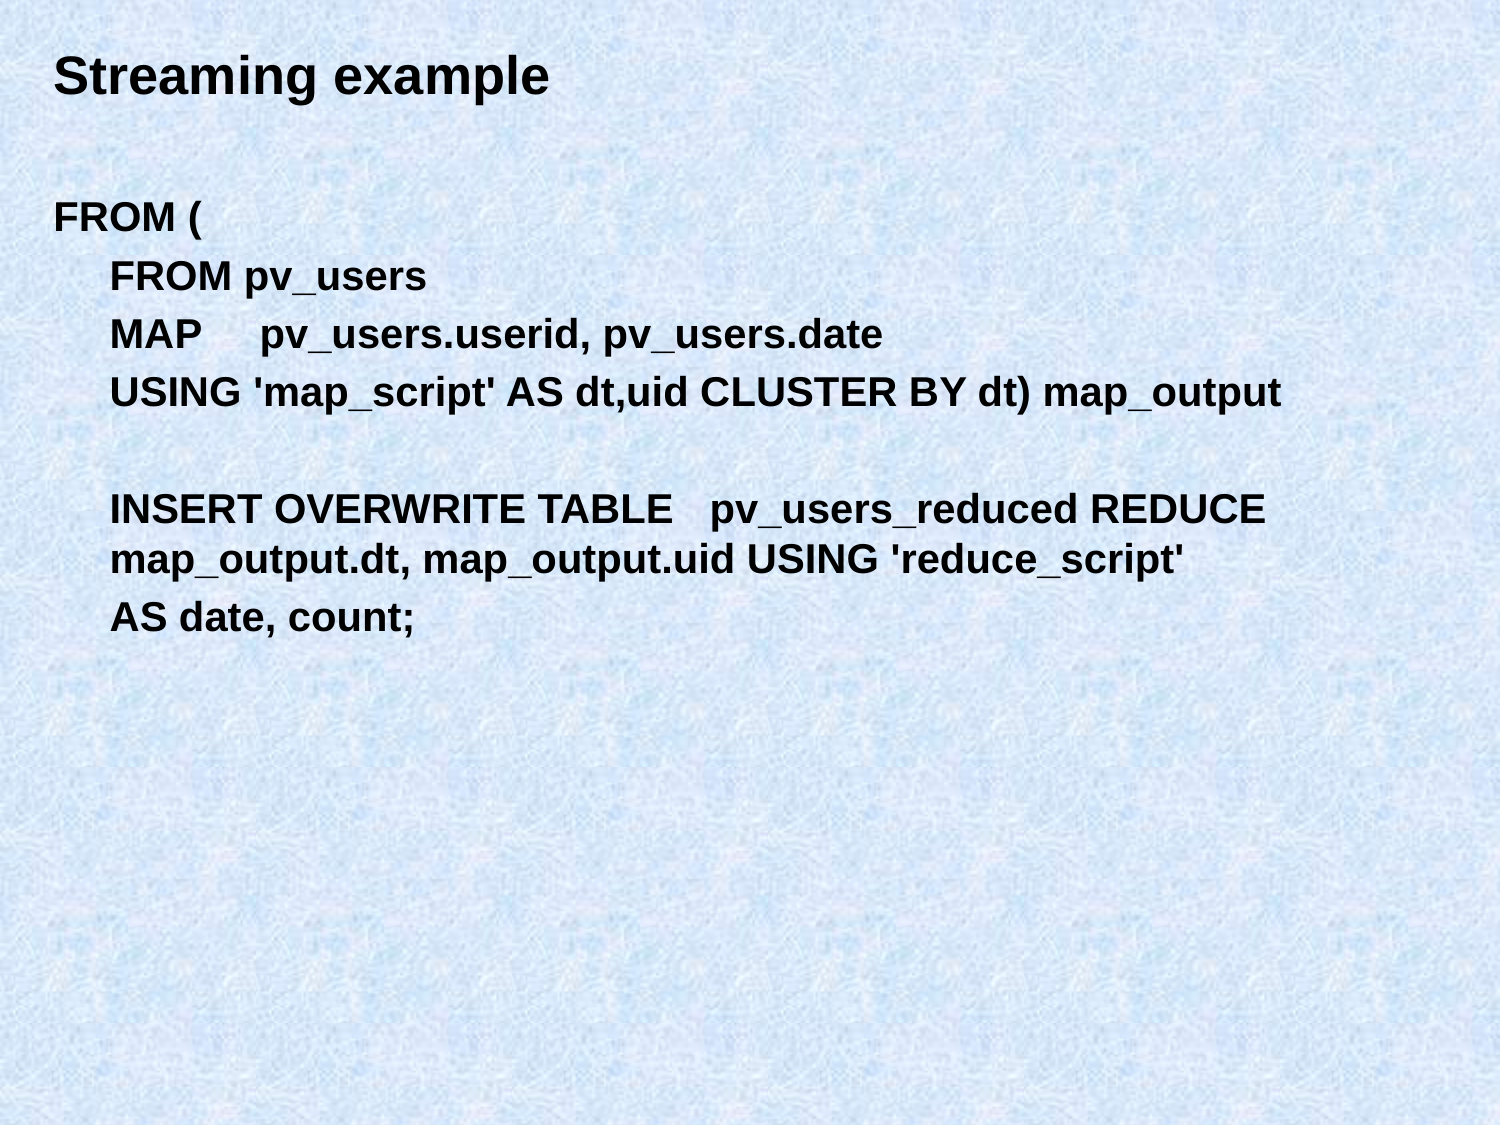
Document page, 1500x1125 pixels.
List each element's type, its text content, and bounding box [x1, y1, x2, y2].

list FROM ( FROM pv_users MAP pv_users.userid, pv_users.date USING 'map_script' AS dt,uid CLUSTER BY dt) map_output INSERT OVERWRITE TABLE pv_users_reduced REDUCE map_output.dt, map_output.uid USING 'reduce_script' AS date, count; [38, 182, 1462, 997]
title Streaming example [38, 4, 1478, 141]
picture [0, 0, 1500, 1125]
